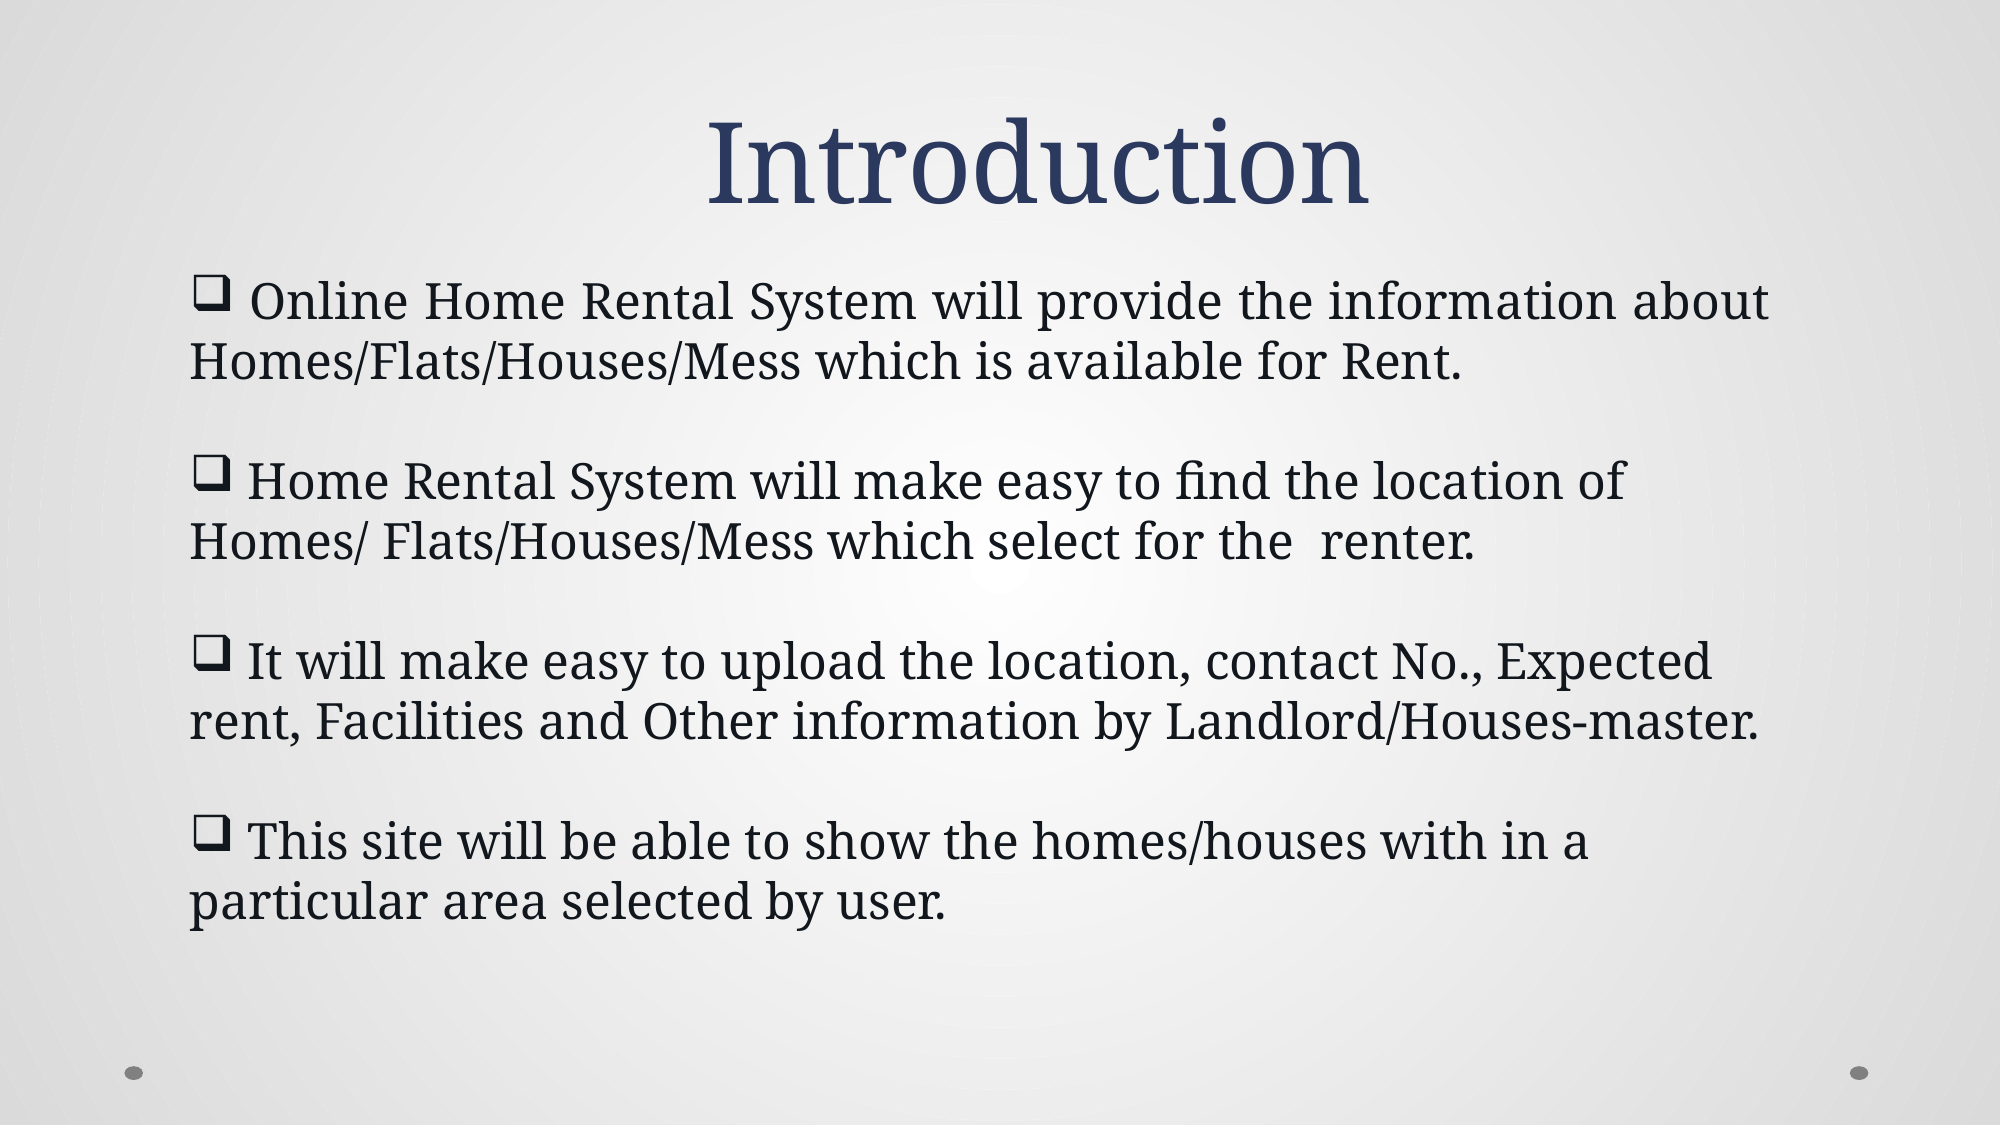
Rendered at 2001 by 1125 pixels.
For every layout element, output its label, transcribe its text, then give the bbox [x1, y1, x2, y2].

title Introduction [387, 35, 1688, 226]
text_box Online Home Rental System will provide the information about Homes/Flats/Houses/Mess which is available for Rent. Home Rental System will make easy to find the location of Homes/ Flats/Houses/Mess which select for the renter. It will make easy to upload the location, contact No., Expected rent, Facilities and Other information by Landlord/Houses-master. This site will be able to show the homes/houses with in a particular area selected by user. [174, 262, 1800, 938]
